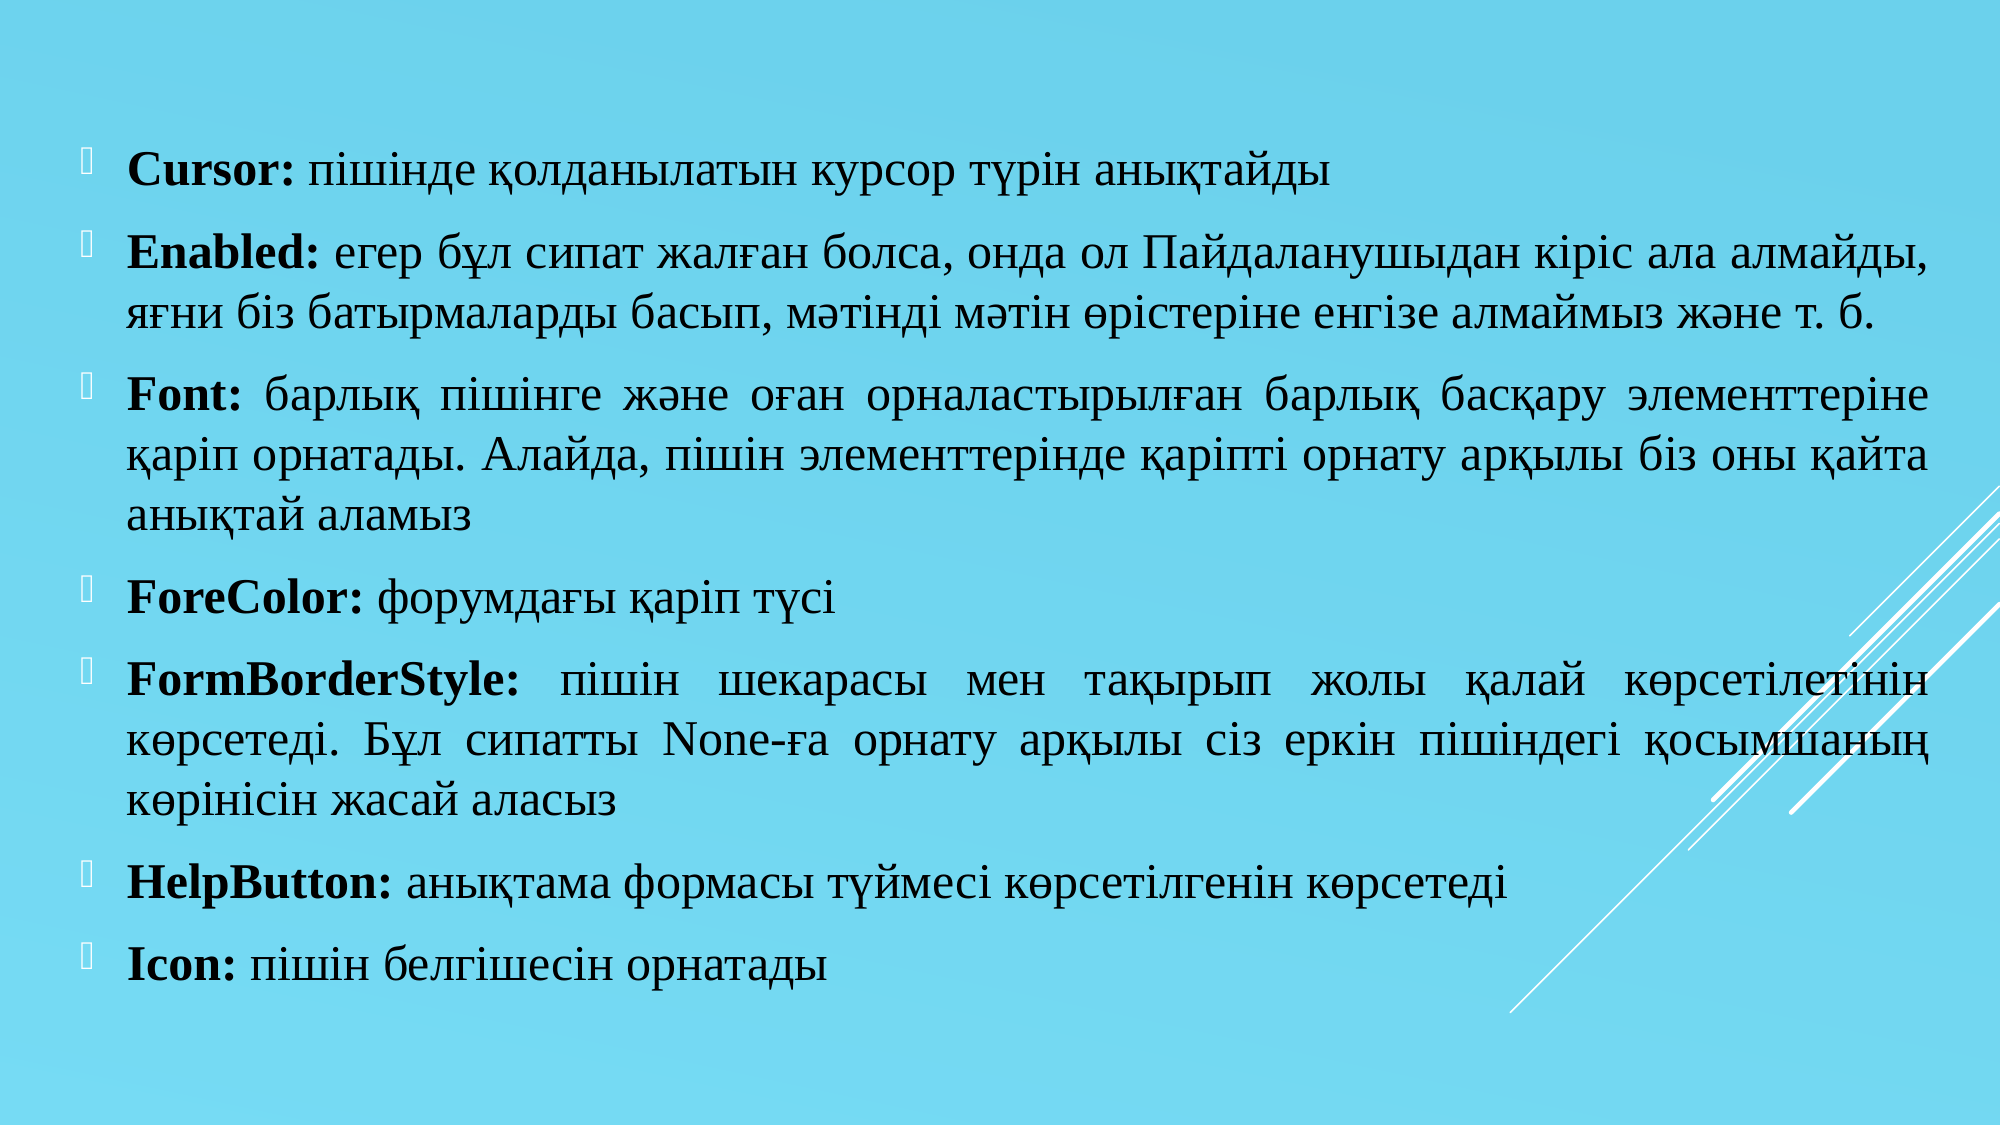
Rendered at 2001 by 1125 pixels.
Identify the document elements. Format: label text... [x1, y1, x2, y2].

list Cursor: пішінде қолданылатын курсор түрін анықтайды Enabled: егер бұл сипат жалған болса, онда ол Пайдаланушыдан кіріс ала алмайды, яғни біз батырмаларды басып, мәтінді мәтін өрістеріне енгізе алмаймыз және т. б. Font: барлық пішінге және оған орналастырылған барлық басқару элементтеріне қаріп орнатады. Алайда, пішін элементтерінде қаріпті орнату арқылы біз оны қайта анықтай аламыз ForeColor: форумдағы қаріп түсі FormBorderStyle: пішін шекарасы мен тақырып жолы қалай көрсетілетінін көрсетеді. Бұл сипатты None-ға орнату арқылы сіз еркін пішіндегі қосымшаның көрінісін жасай аласыз HelpButton: анықтама формасы түймесі көрсетілгенін көрсетеді Icon: пішін белгішесін орнатады [65, 52, 1946, 1074]
